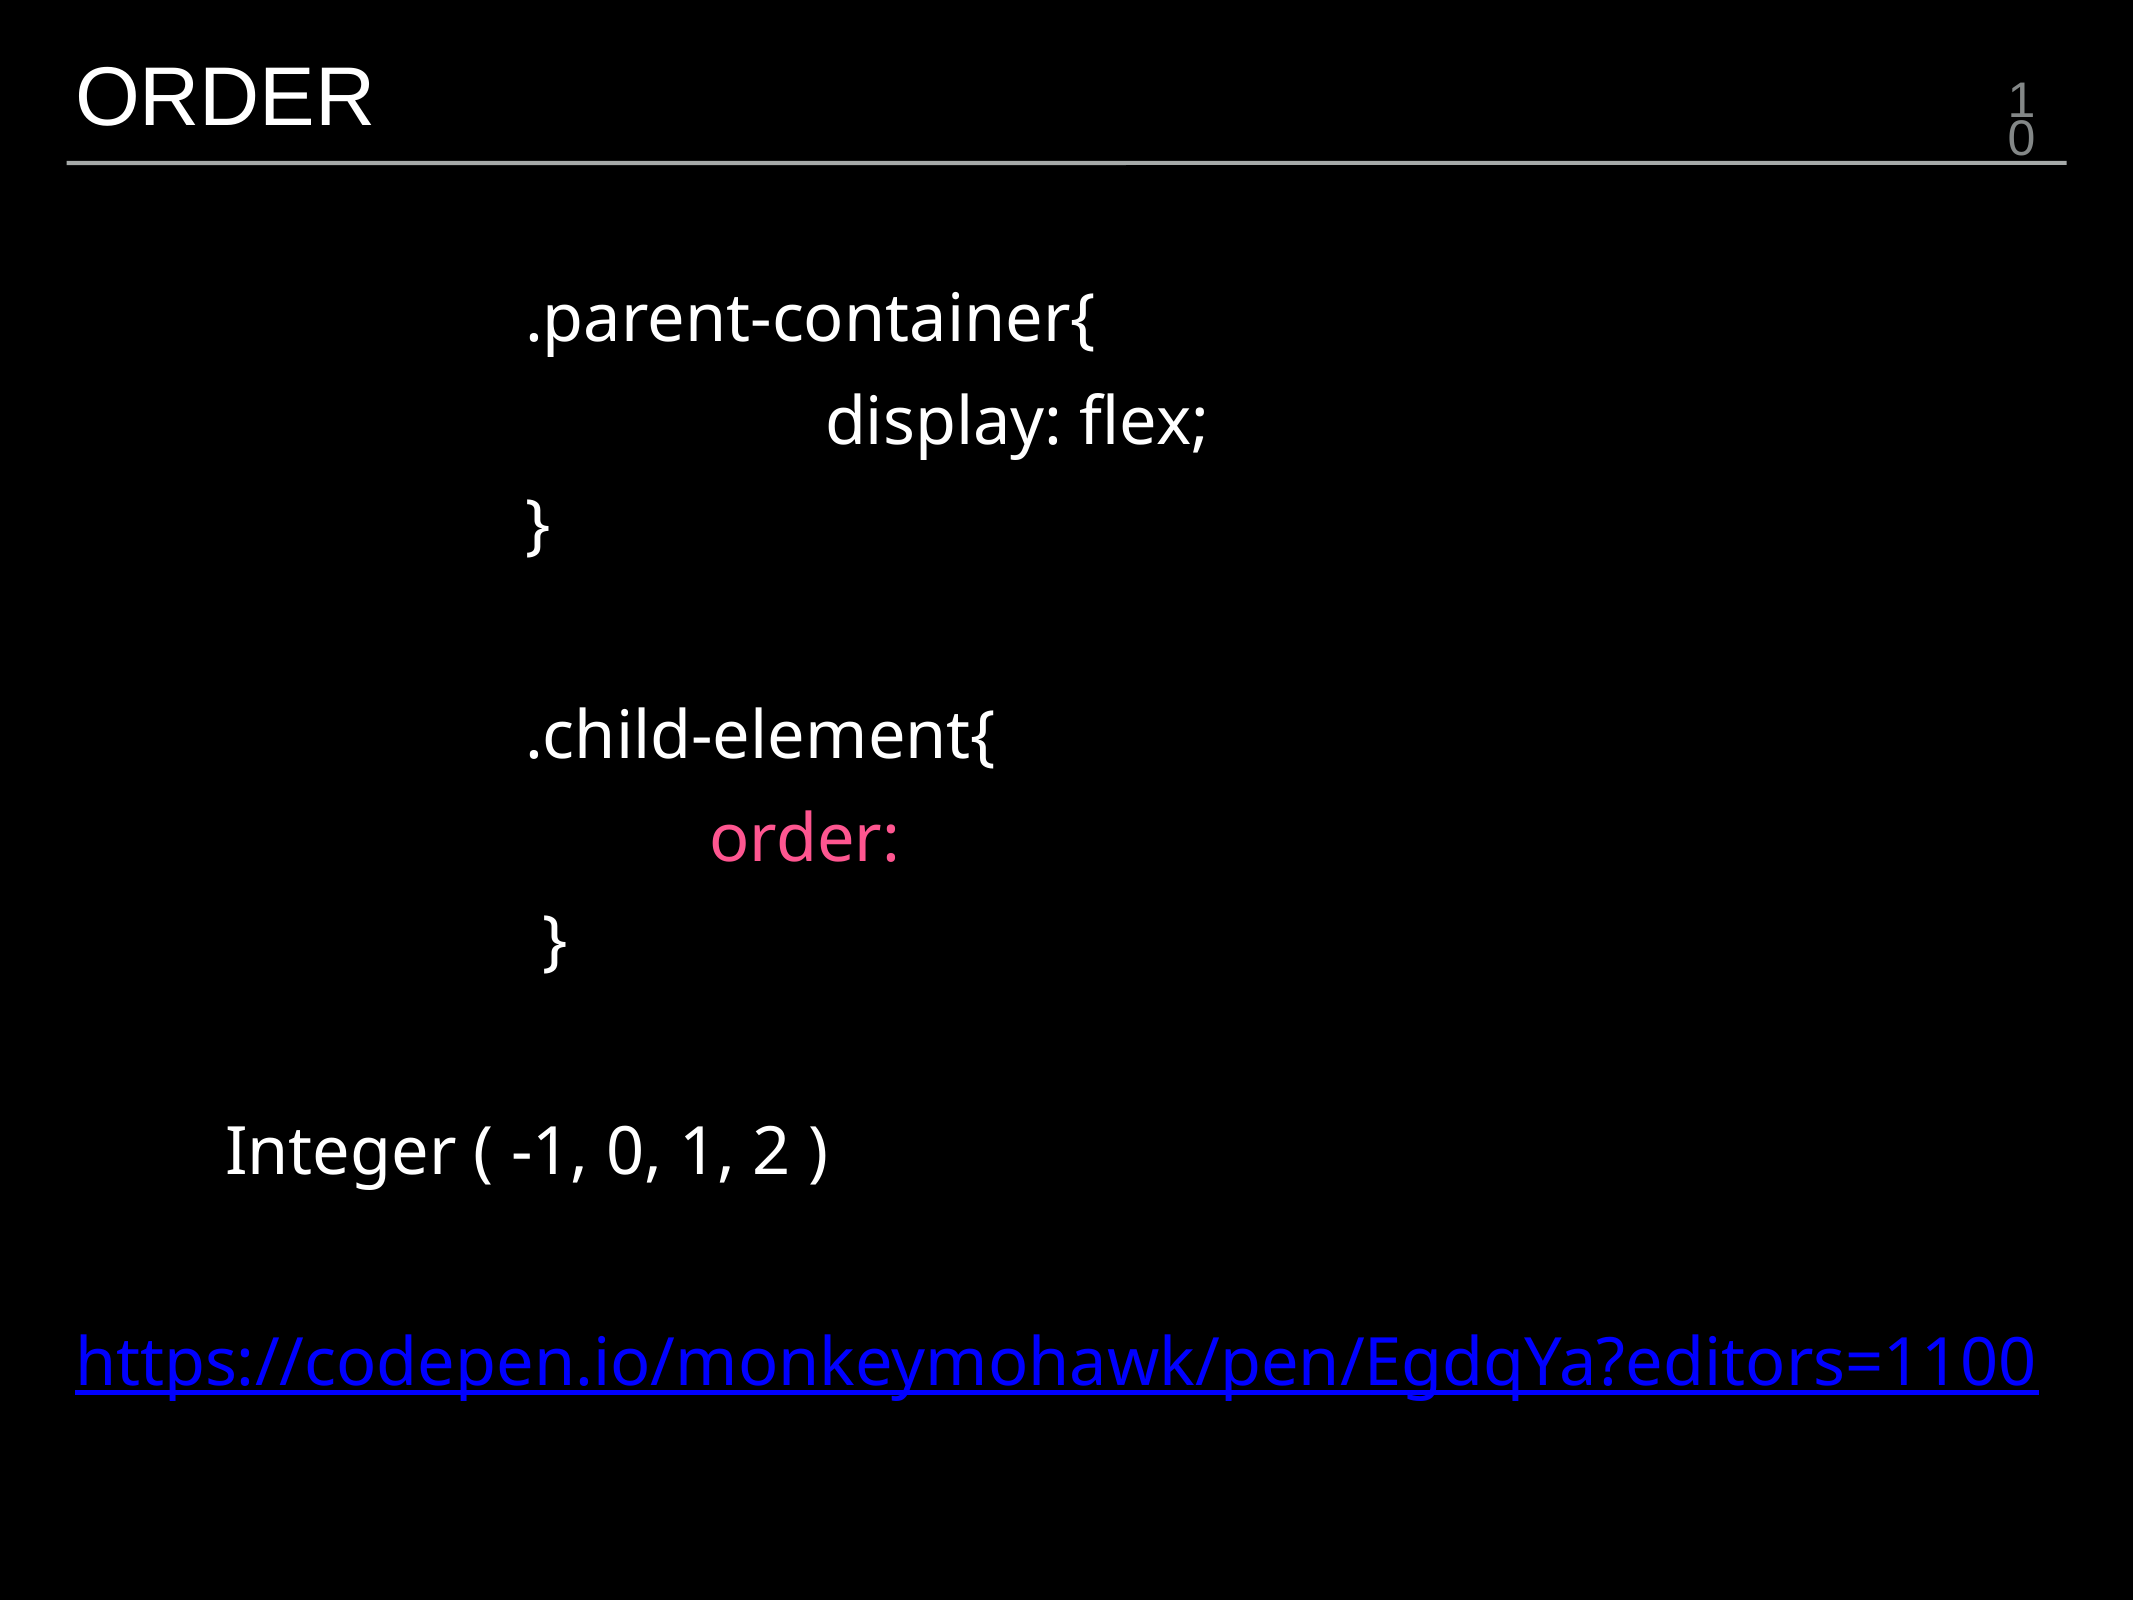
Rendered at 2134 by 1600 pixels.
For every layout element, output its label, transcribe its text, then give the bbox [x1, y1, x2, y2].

list ORDER [66, 35, 1900, 150]
slide_number ‹#› [1999, 70, 2066, 146]
list .parent-container{ display: flex; } .child-element{ order: } Integer ( -1, 0, 1, 2 ) https://codepen.io/monkeymohawk/pen/EgdqYa?editors=1100 [66, 266, 2067, 1582]
